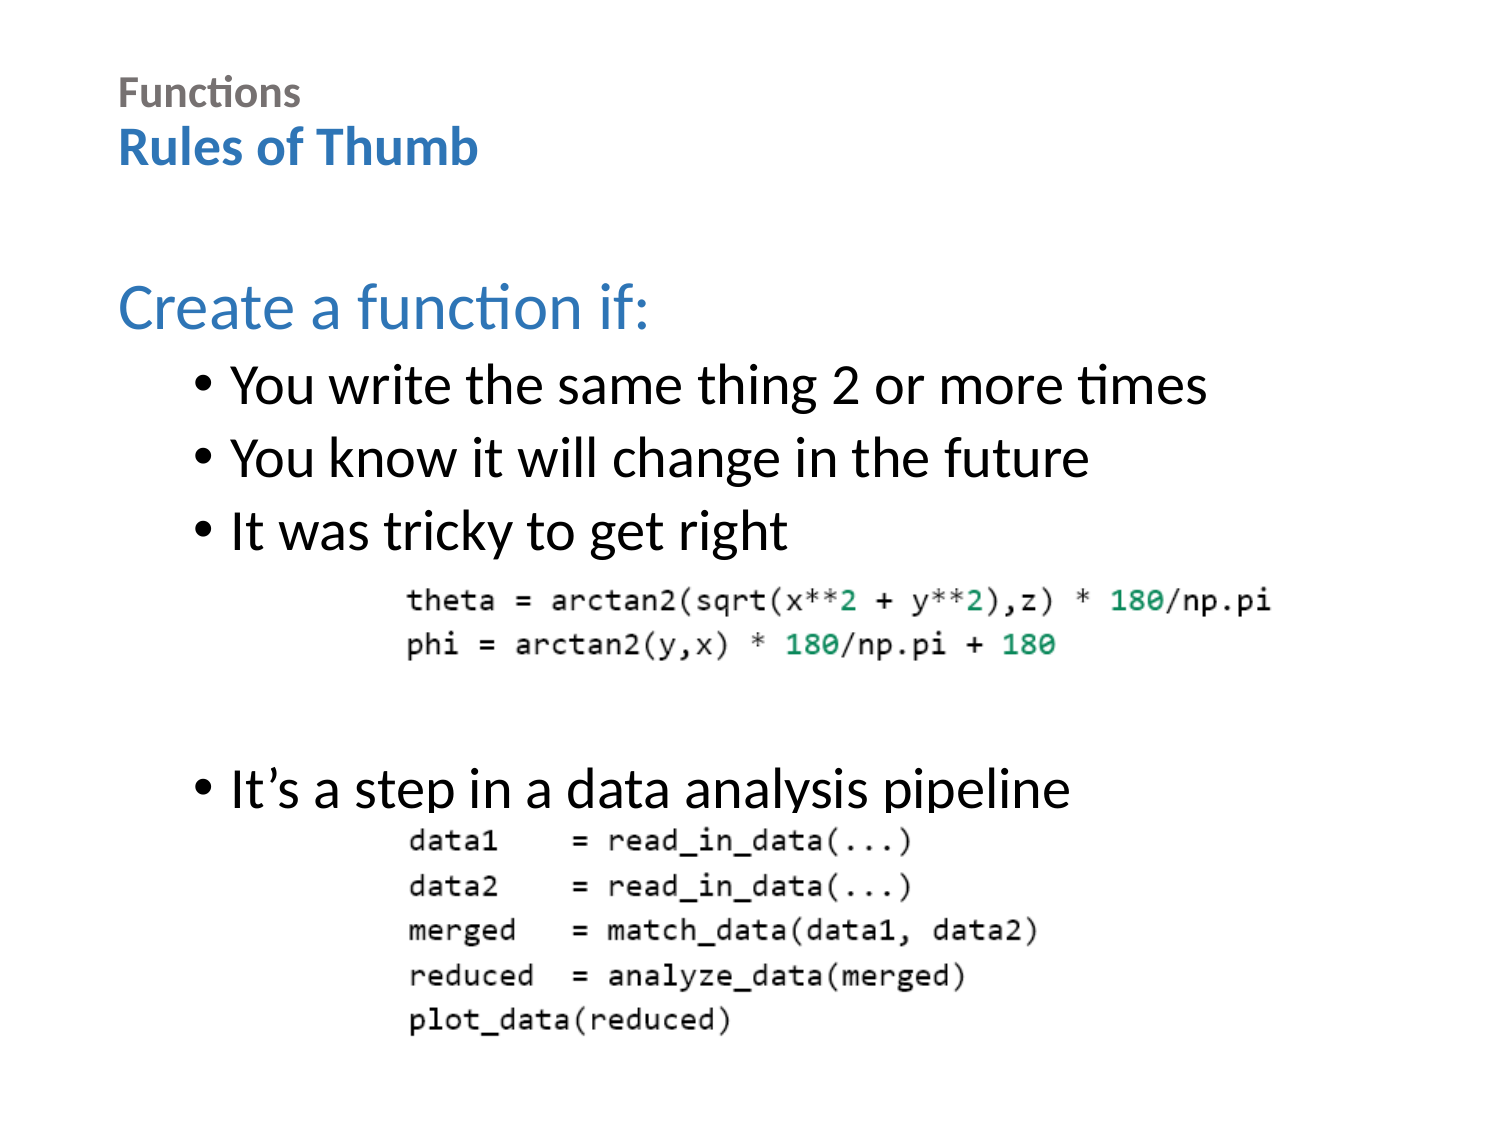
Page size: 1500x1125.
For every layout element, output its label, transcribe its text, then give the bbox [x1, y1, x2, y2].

title Functions Rules of Thumb [103, 59, 1397, 187]
list Create a function if: You write the same thing 2 or more times You know it will change in the future It was tricky to get right It’s a step in a data analysis pipeline [103, 264, 1397, 1030]
picture [363, 579, 1303, 675]
picture [385, 813, 1054, 1066]
